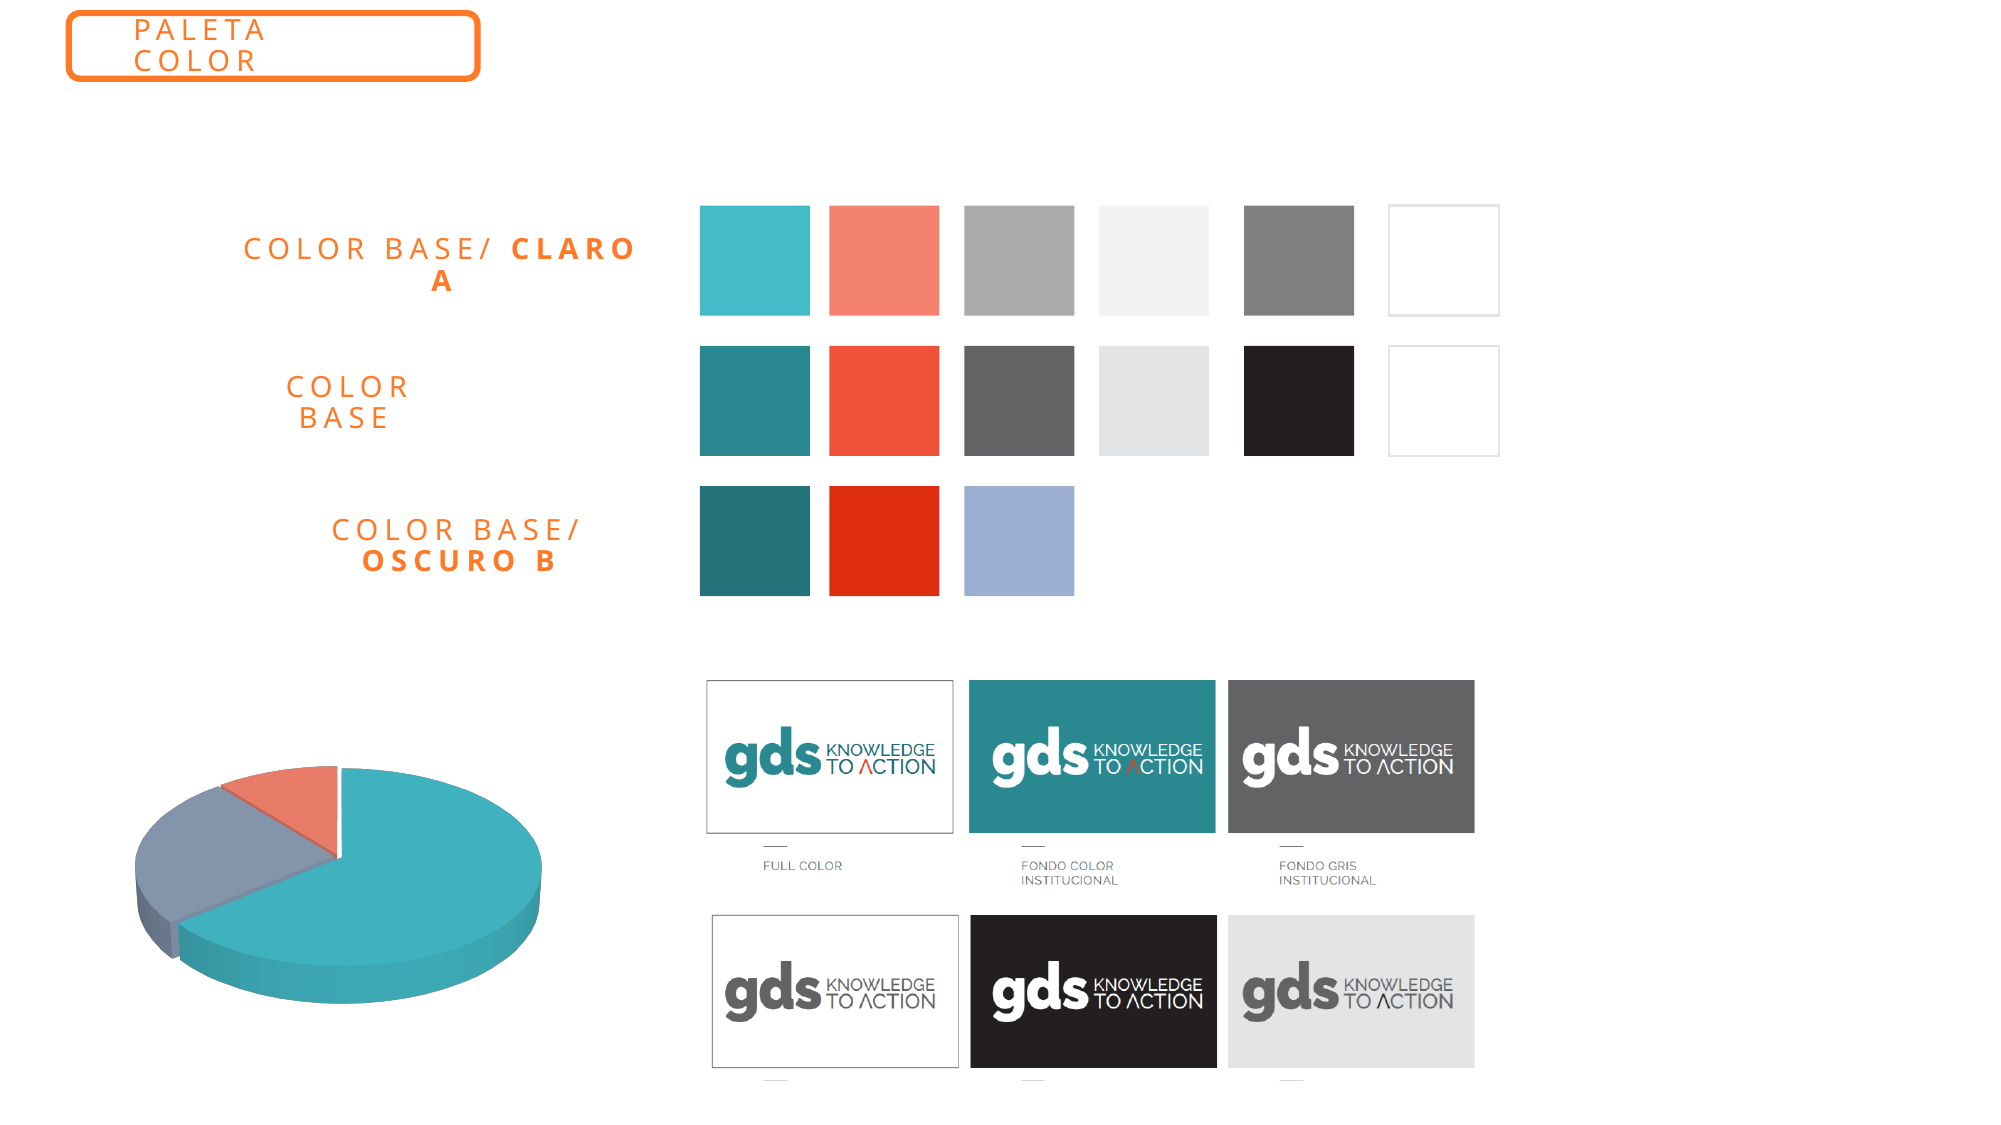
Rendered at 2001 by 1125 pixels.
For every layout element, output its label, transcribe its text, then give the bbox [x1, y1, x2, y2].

text_box COLOR BASE [223, 375, 477, 432]
picture [682, 660, 1499, 1081]
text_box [68, 13, 478, 79]
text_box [699, 205, 1499, 597]
chart [103, 728, 575, 1043]
text_box COLOR BASE/ CLARO A [223, 238, 660, 294]
text_box COLOR BASE/ OSCURO B [230, 519, 687, 575]
